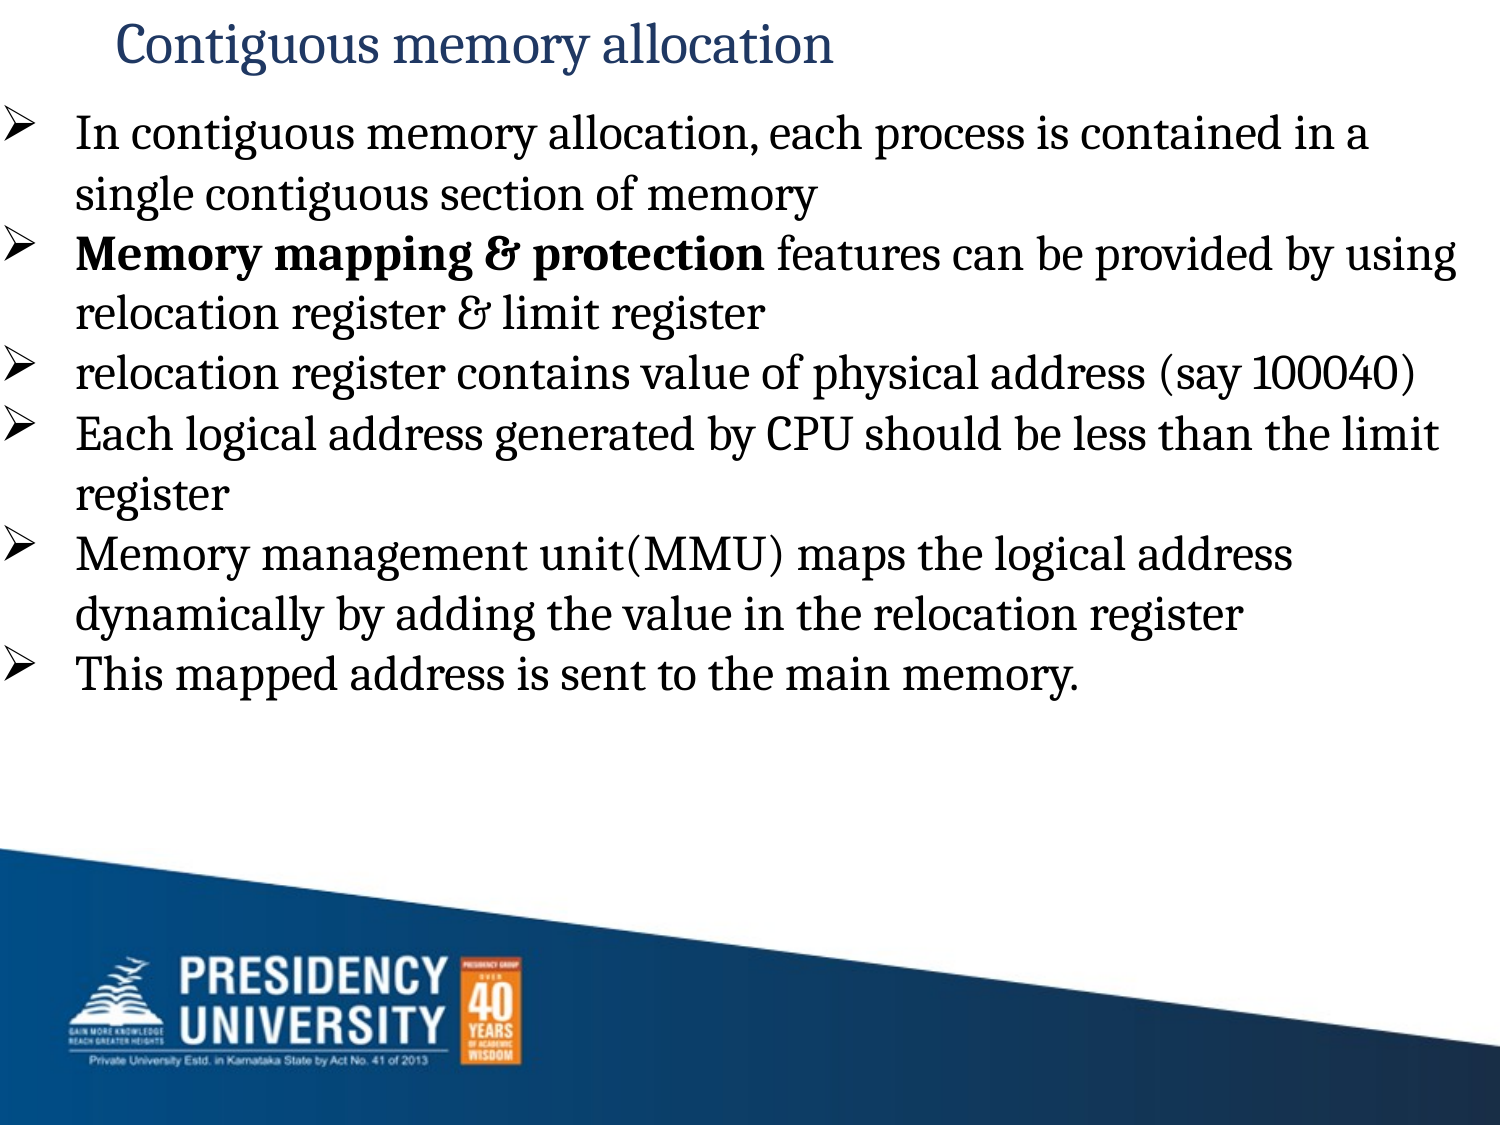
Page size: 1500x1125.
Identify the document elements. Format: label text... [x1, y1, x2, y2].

picture [0, 848, 1500, 1125]
list In contiguous memory allocation, each process is contained in a single contiguous section of memory Memory mapping & protection features can be provided by using relocation register & limit register relocation register contains value of physical address (say 100040) Each logical address generated by CPU should be less than the limit register Memory management unit(MMU) maps the logical address dynamically by adding the value in the relocation register This mapped address is sent to the main memory. [0, 99, 1500, 777]
title Contiguous memory allocation [116, 5, 1341, 76]
